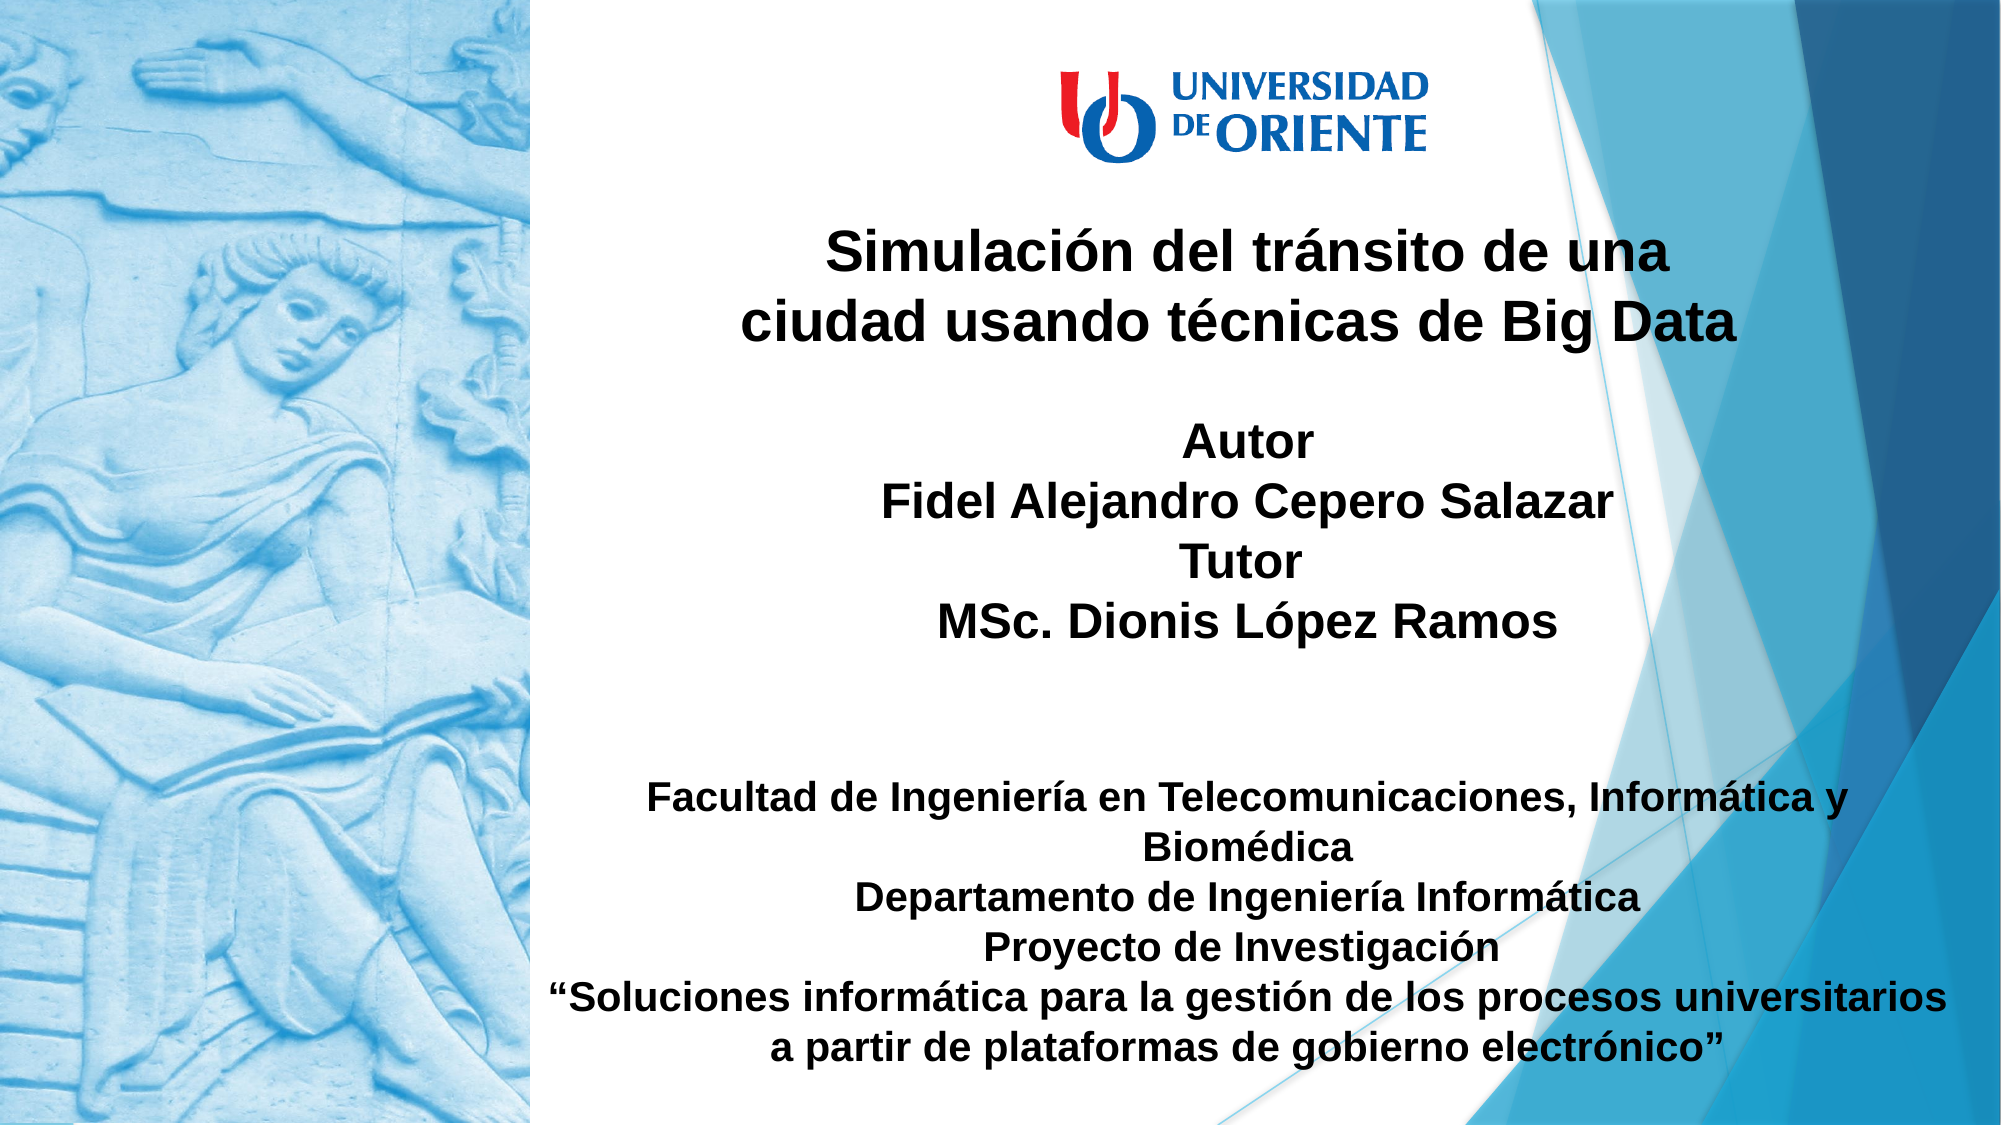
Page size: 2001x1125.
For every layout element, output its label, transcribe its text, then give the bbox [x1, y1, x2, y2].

text_box Autor Fidel Alejandro Cepero Salazar Tutor MSc. Dionis López Ramos [535, 400, 1967, 716]
text_box Simulación del tránsito de una ciudad usando técnicas de Big Data [724, 205, 1771, 361]
picture [0, 0, 530, 1123]
picture [1056, 63, 1440, 167]
text_box Facultad de Ingeniería en Telecomunicaciones, Informática y Biomédica Departamento de Ingeniería Informática Proyecto de Investigación “Soluciones informática para la gestión de los procesos universitarios a partir de plataformas de gobierno electrónico” [534, 762, 1967, 1125]
